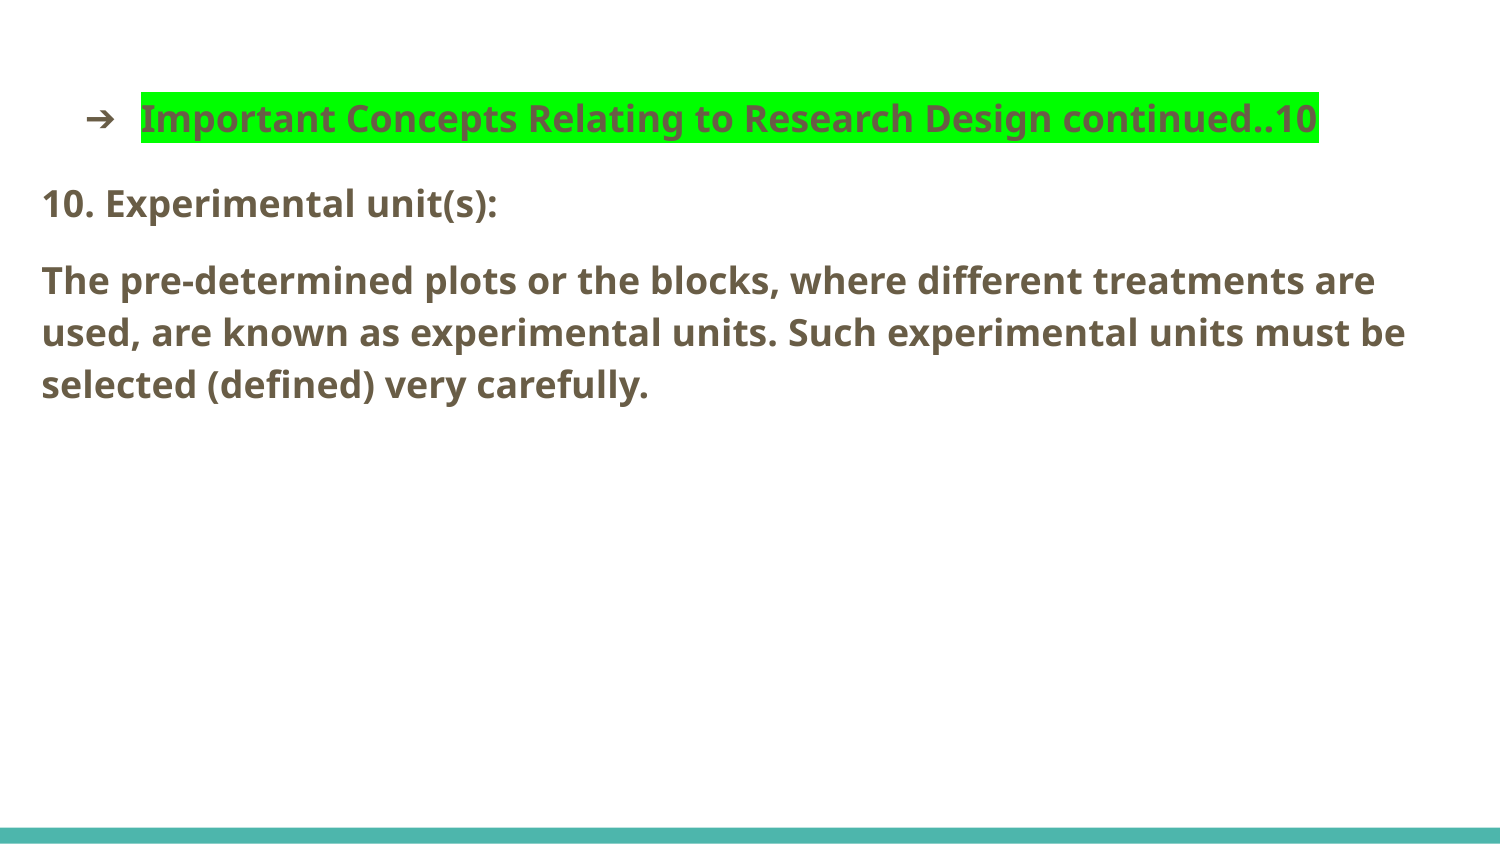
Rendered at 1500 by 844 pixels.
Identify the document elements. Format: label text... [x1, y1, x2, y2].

list 10. Experimental unit(s): The pre-determined plots or the blocks, where different treatments are used, are known as experimental units. Such experimental units must be selected (defined) very carefully. [26, 158, 1449, 783]
title Important Concepts Relating to Research Design continued..10 [51, 72, 1449, 158]
